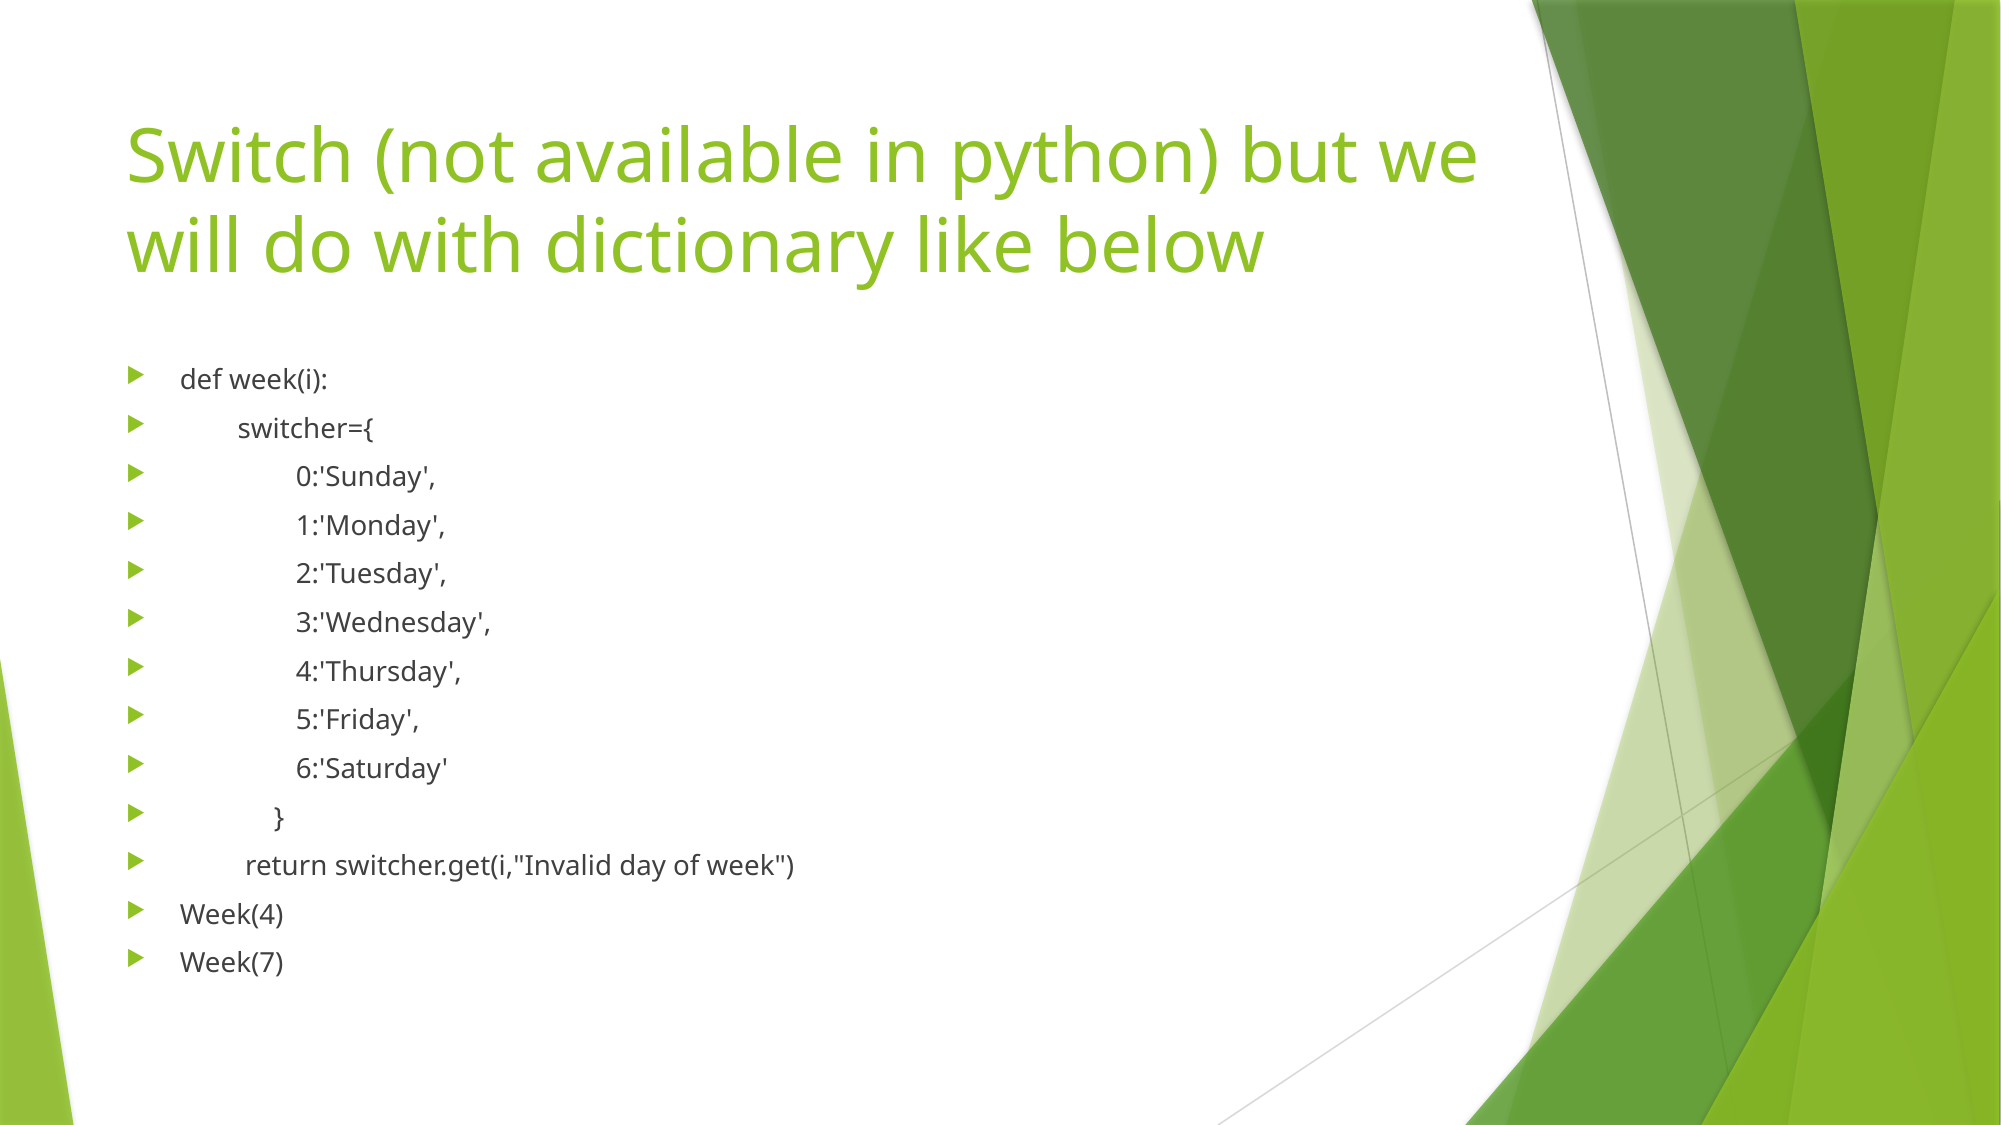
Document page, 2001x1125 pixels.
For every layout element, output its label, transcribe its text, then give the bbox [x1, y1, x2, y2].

list def week(i): switcher={ 0:'Sunday', 1:'Monday', 2:'Tuesday', 3:'Wednesday', 4:'Thursday', 5:'Friday', 6:'Saturday' } return switcher.get(i,"Invalid day of week") Week(4) Week(7) [111, 354, 1522, 992]
title Switch (not available in python) but we will do with dictionary like below [111, 99, 1522, 317]
